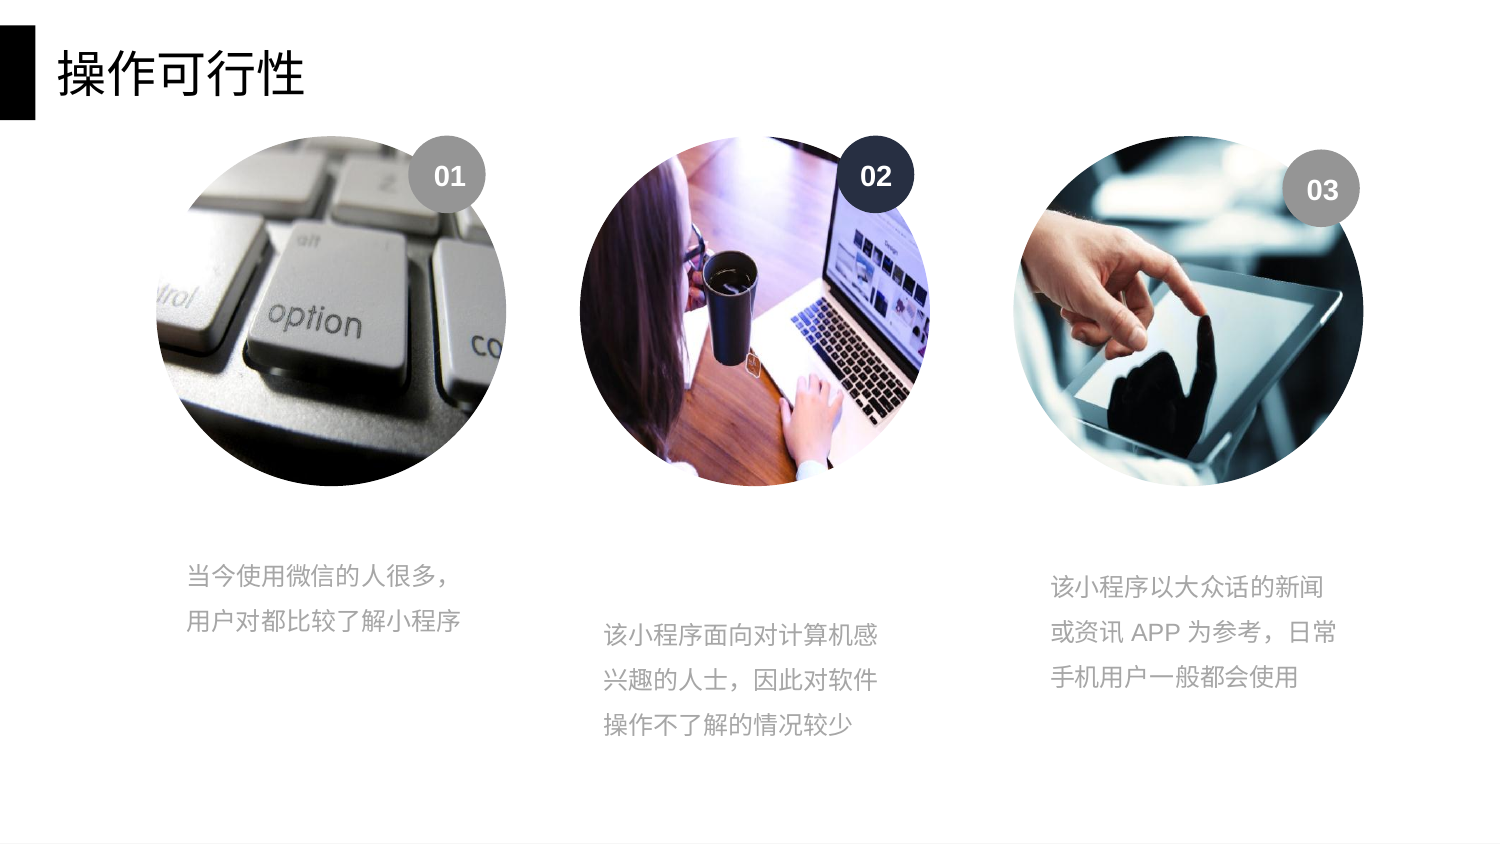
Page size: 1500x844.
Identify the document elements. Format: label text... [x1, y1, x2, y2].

text_box 该小程序面向对计算机感兴趣的人士，因此对软件操作不了解的情况较少 [591, 598, 908, 745]
text_box [1011, 134, 1366, 489]
text_box [154, 134, 509, 489]
text_box [577, 134, 932, 489]
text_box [0, 25, 333, 121]
text_box 该小程序以大众话的新闻或资讯APP为参考，日常手机用户一般都会使用 [1038, 551, 1355, 698]
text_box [407, 135, 486, 214]
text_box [836, 135, 915, 214]
text_box 当今使用微信的人很多，用户对都比较了解小程序 [174, 539, 491, 642]
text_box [1282, 149, 1361, 228]
